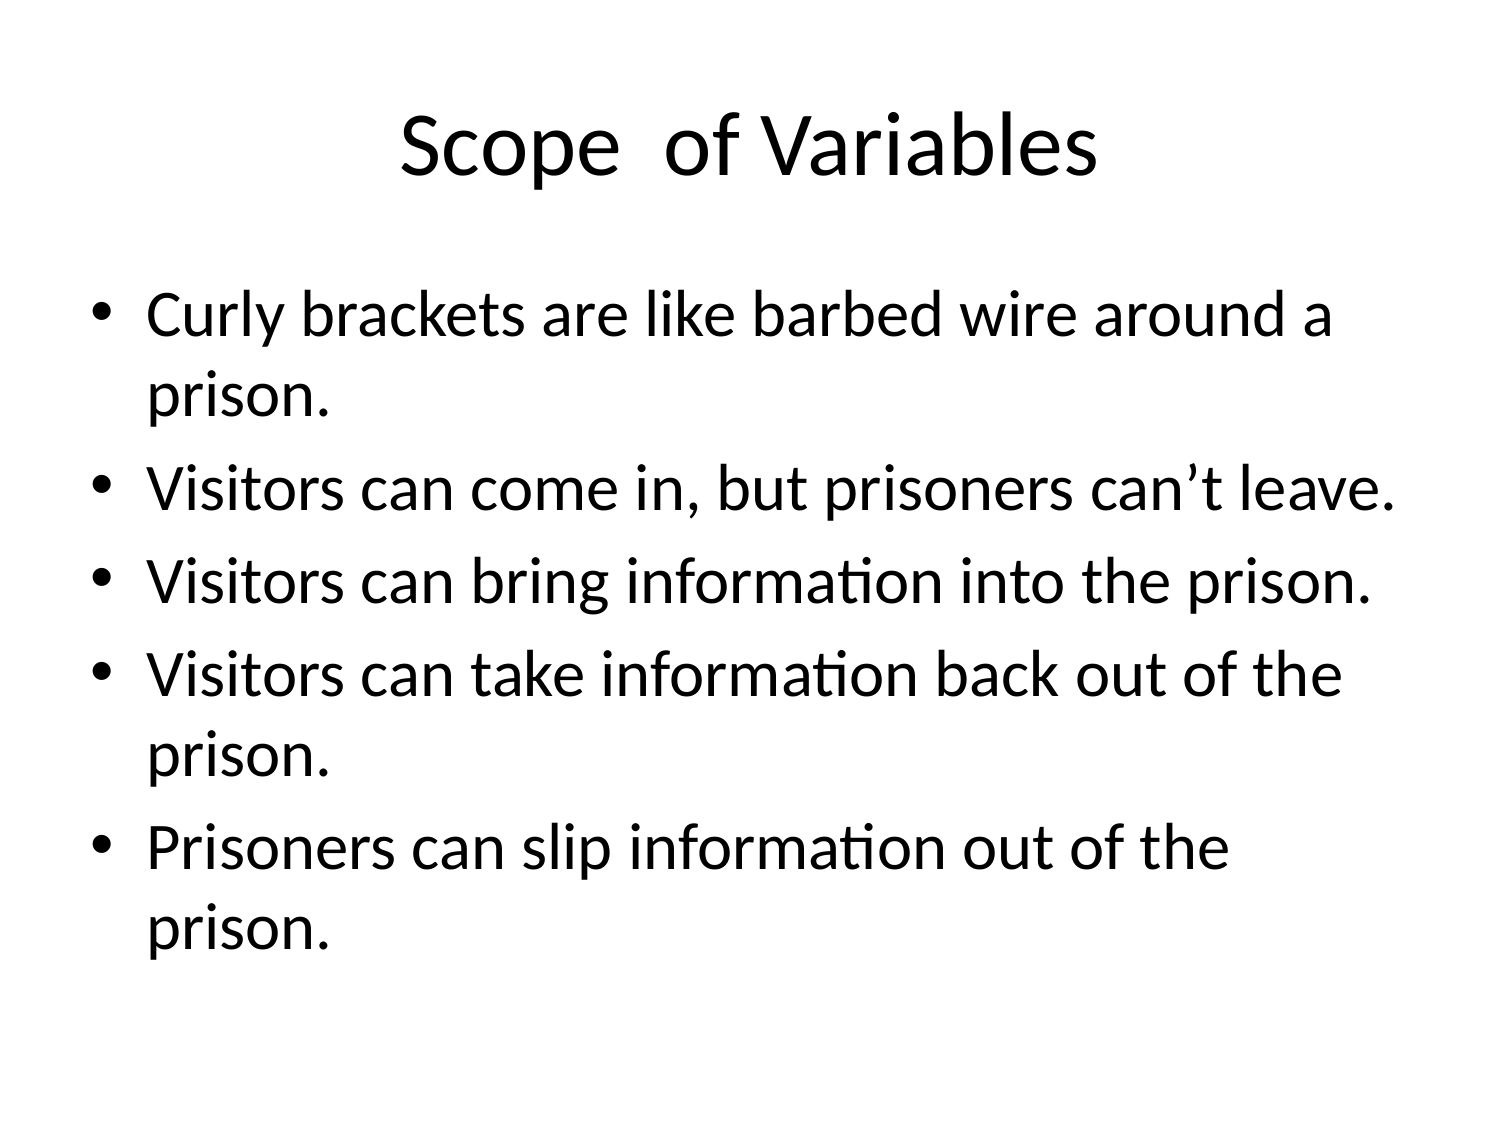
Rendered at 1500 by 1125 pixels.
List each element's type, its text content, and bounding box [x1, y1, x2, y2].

list Curly brackets are like barbed wire around a prison. Visitors can come in, but prisoners can’t leave. Visitors can bring information into the prison. Visitors can take information back out of the prison. Prisoners can slip information out of the prison. [75, 262, 1425, 1005]
title Scope of Variables [75, 45, 1425, 233]
